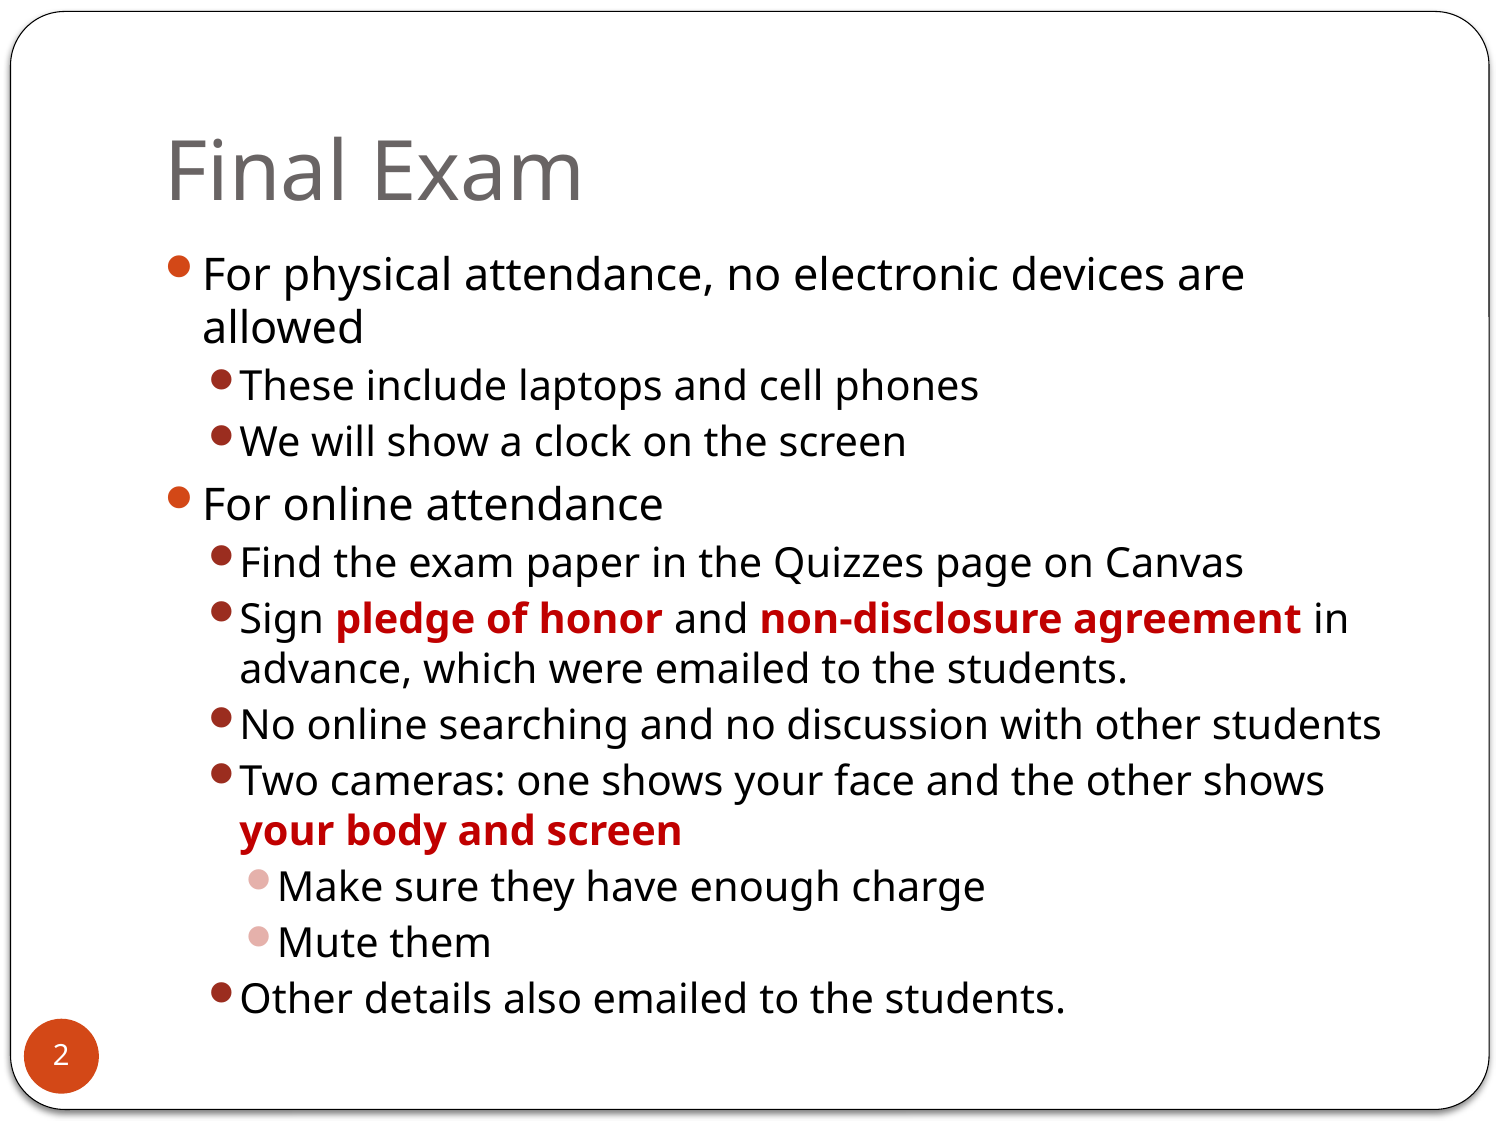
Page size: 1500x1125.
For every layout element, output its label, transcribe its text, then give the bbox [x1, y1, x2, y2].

title Final Exam [150, 45, 1425, 233]
slide_number 2 [23, 1018, 99, 1094]
list For physical attendance, no electronic devices are allowed These include laptops and cell phones We will show a clock on the screen For online attendance Find the exam paper in the Quizzes page on Canvas Sign pledge of honor and non-disclosure agreement in advance, which were emailed to the students. No online searching and no discussion with other students Two cameras: one shows your face and the other shows your body and screen Make sure they have enough charge Mute them Other details also emailed to the students. [150, 237, 1425, 1075]
